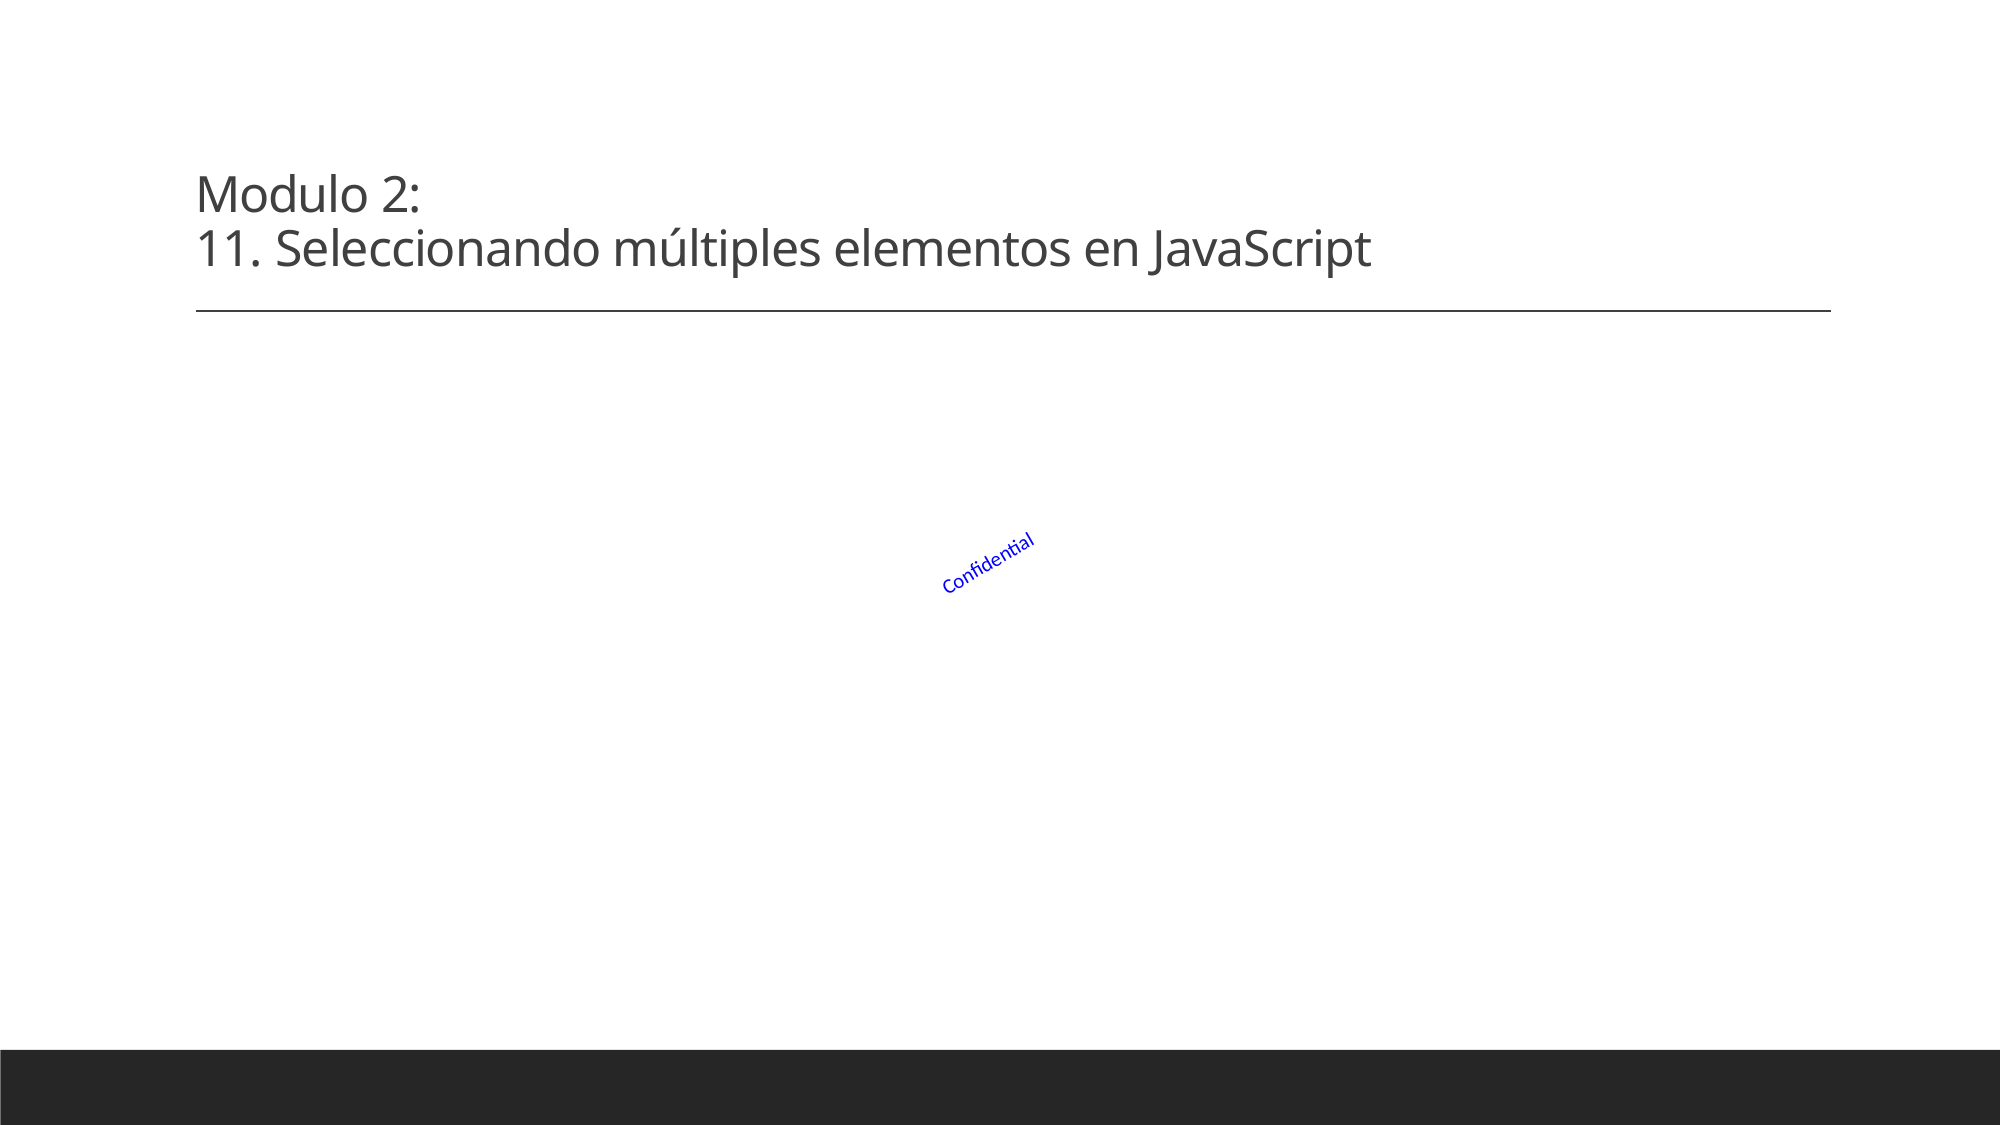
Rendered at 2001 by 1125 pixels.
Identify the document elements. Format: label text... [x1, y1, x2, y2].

title Modulo 2: 11. Seleccionando múltiples elementos en JavaScript [180, 47, 1830, 285]
